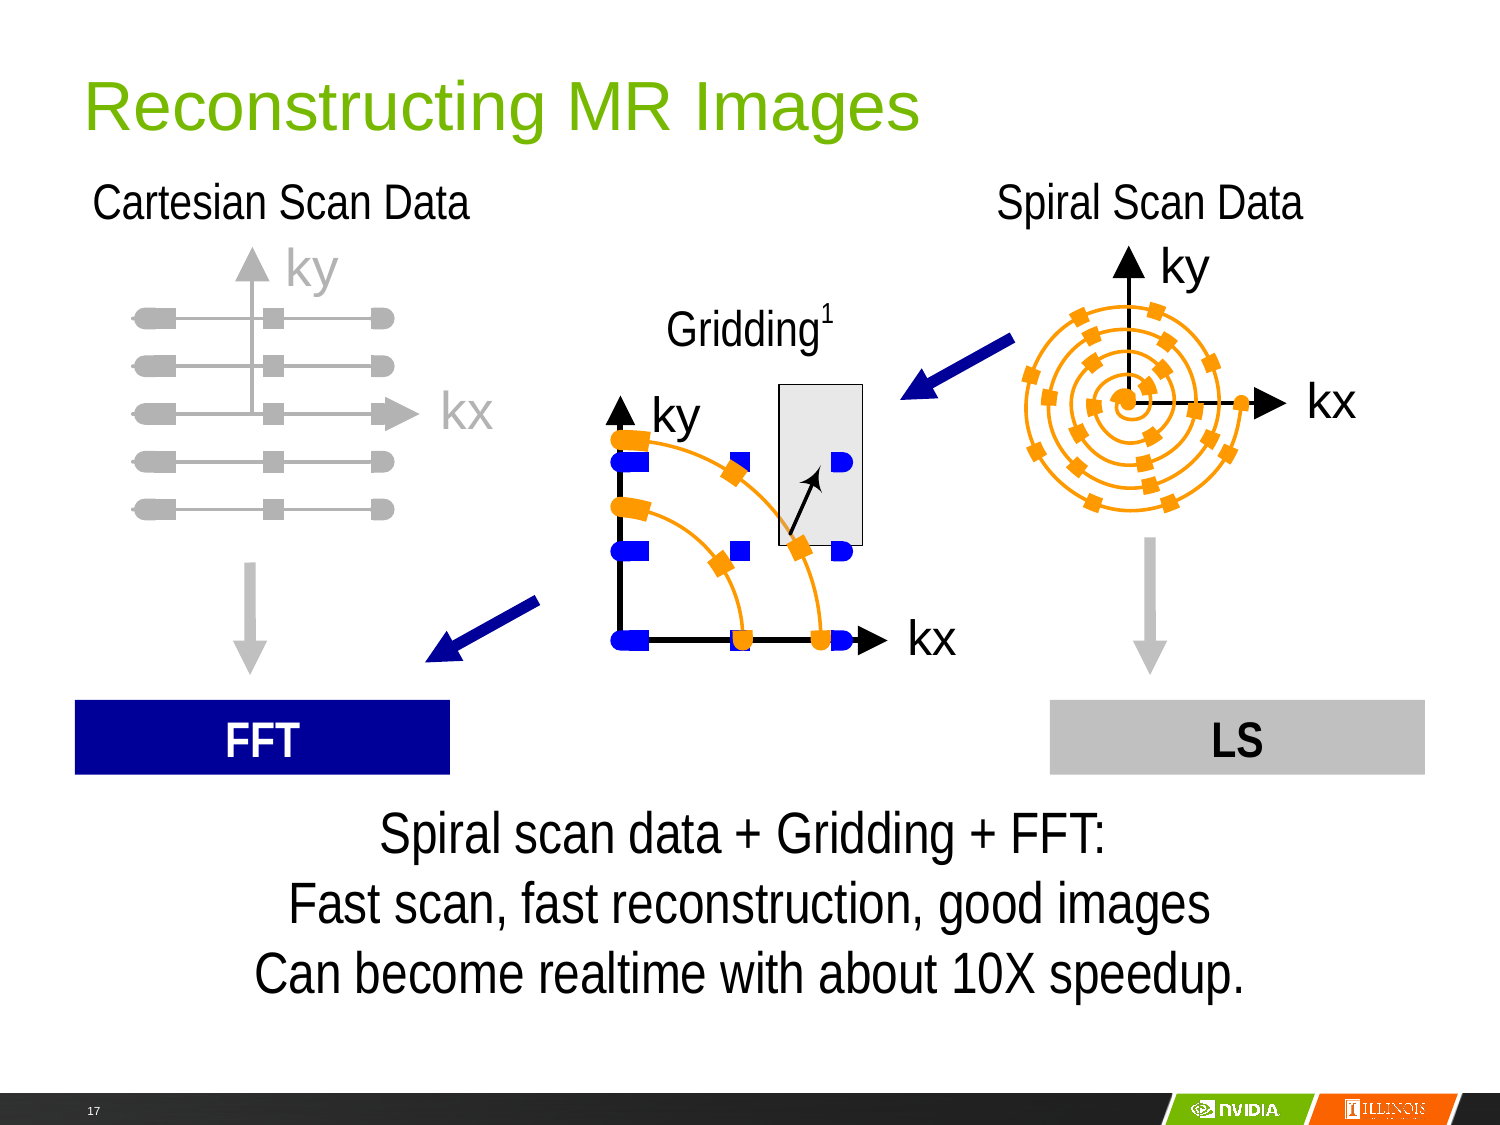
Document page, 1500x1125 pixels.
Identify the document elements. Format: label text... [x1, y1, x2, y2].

picture [1190, 1100, 1281, 1118]
picture [1345, 1099, 1360, 1119]
title Reconstructing MR Images [67, 63, 1433, 155]
picture [1448, 1093, 1500, 1125]
picture [1363, 1103, 1425, 1119]
text_box LS [1049, 699, 1425, 775]
text_box FFT [74, 699, 450, 775]
picture [1012, 224, 1363, 524]
picture [599, 374, 963, 676]
text_box [243, 562, 257, 676]
picture [0, 1093, 1173, 1125]
text_box Spiral Scan Data [975, 162, 1325, 238]
text_box Spiral scan data + Gridding + FFT: Fast scan, fast reconstruction, good images Can become realtime with about 10X speedup. [149, 787, 1350, 1013]
text_box Cartesian Scan Data [75, 162, 488, 238]
text_box Gridding1 [575, 287, 925, 364]
text_box [1143, 537, 1157, 676]
text_box [424, 599, 538, 663]
picture [124, 224, 501, 527]
